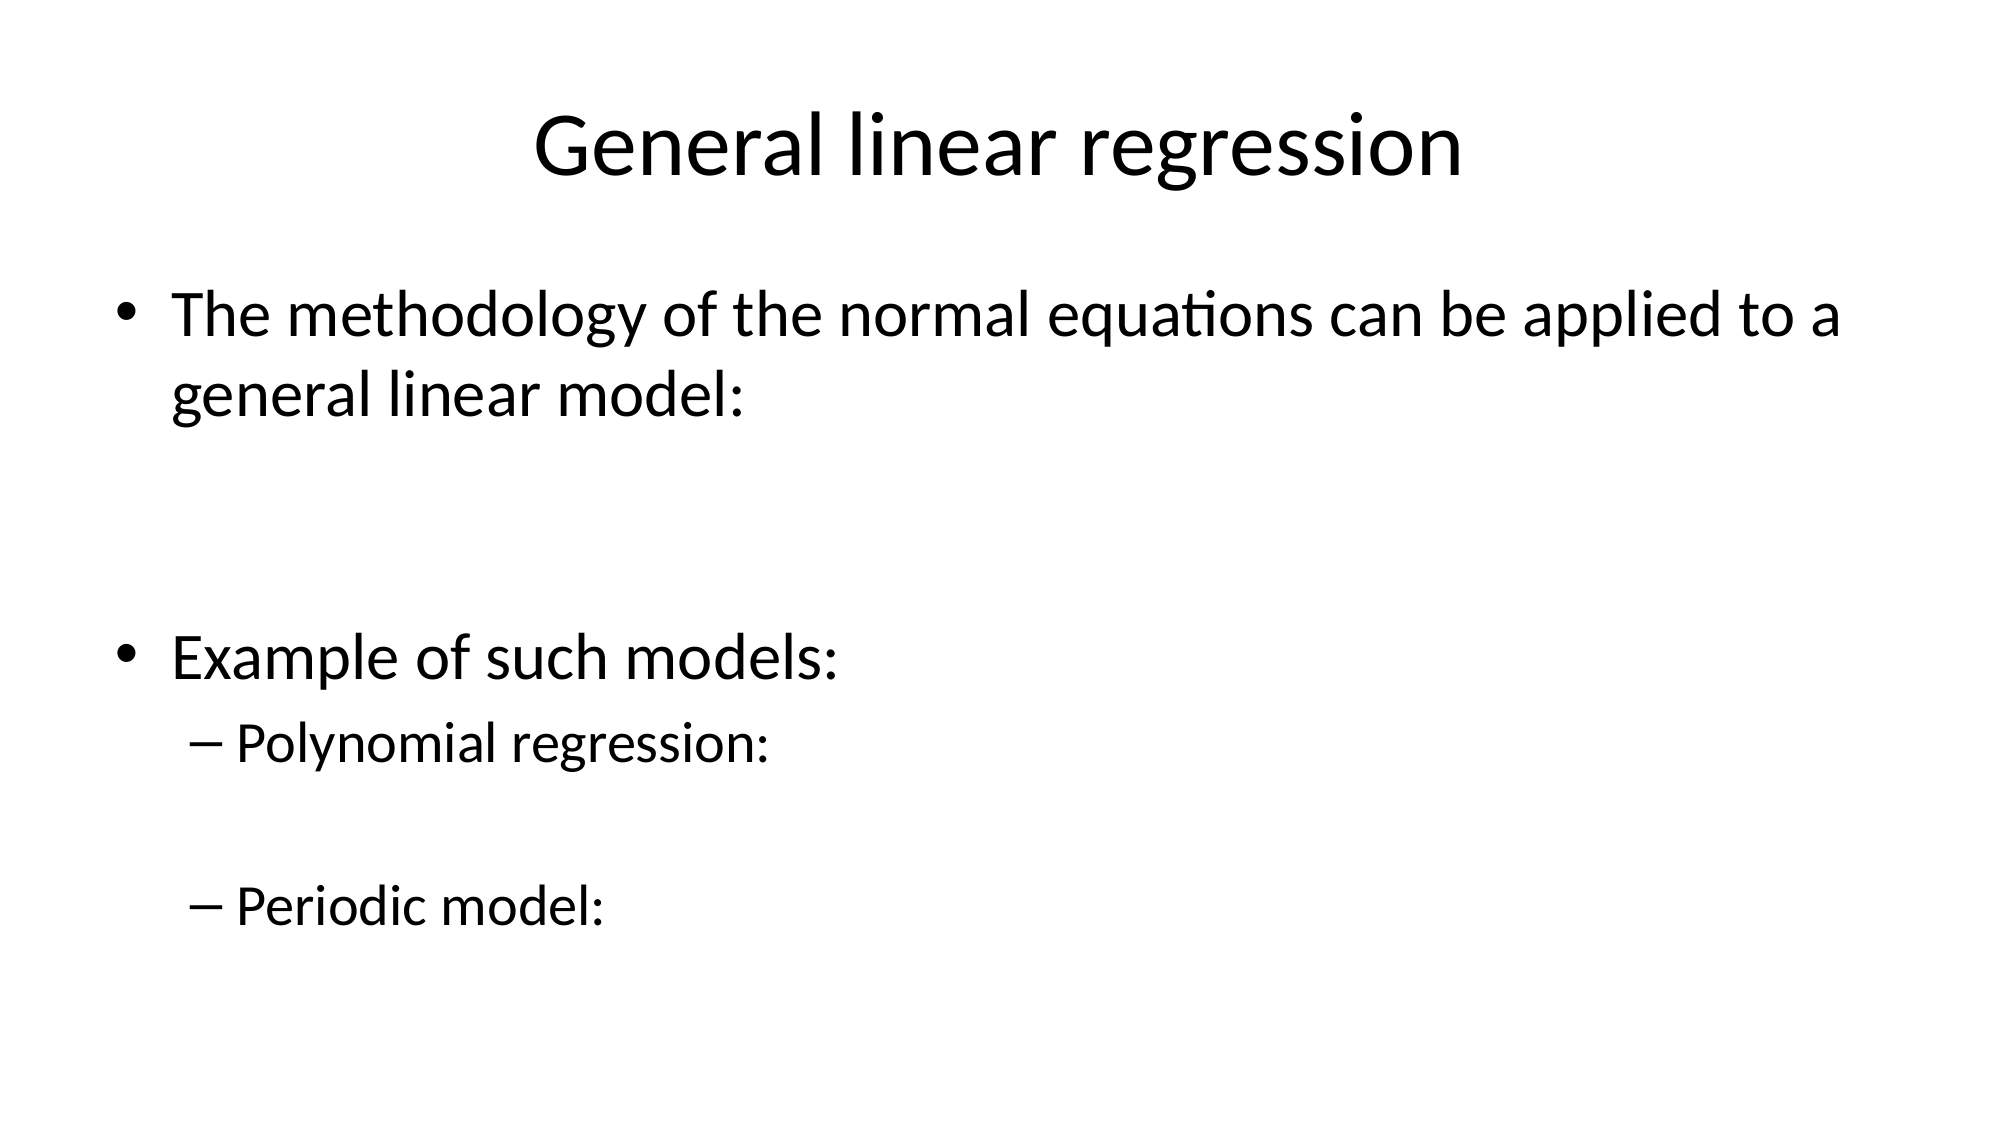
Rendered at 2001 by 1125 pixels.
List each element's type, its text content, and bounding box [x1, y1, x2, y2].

title General linear regression [99, 45, 1900, 233]
